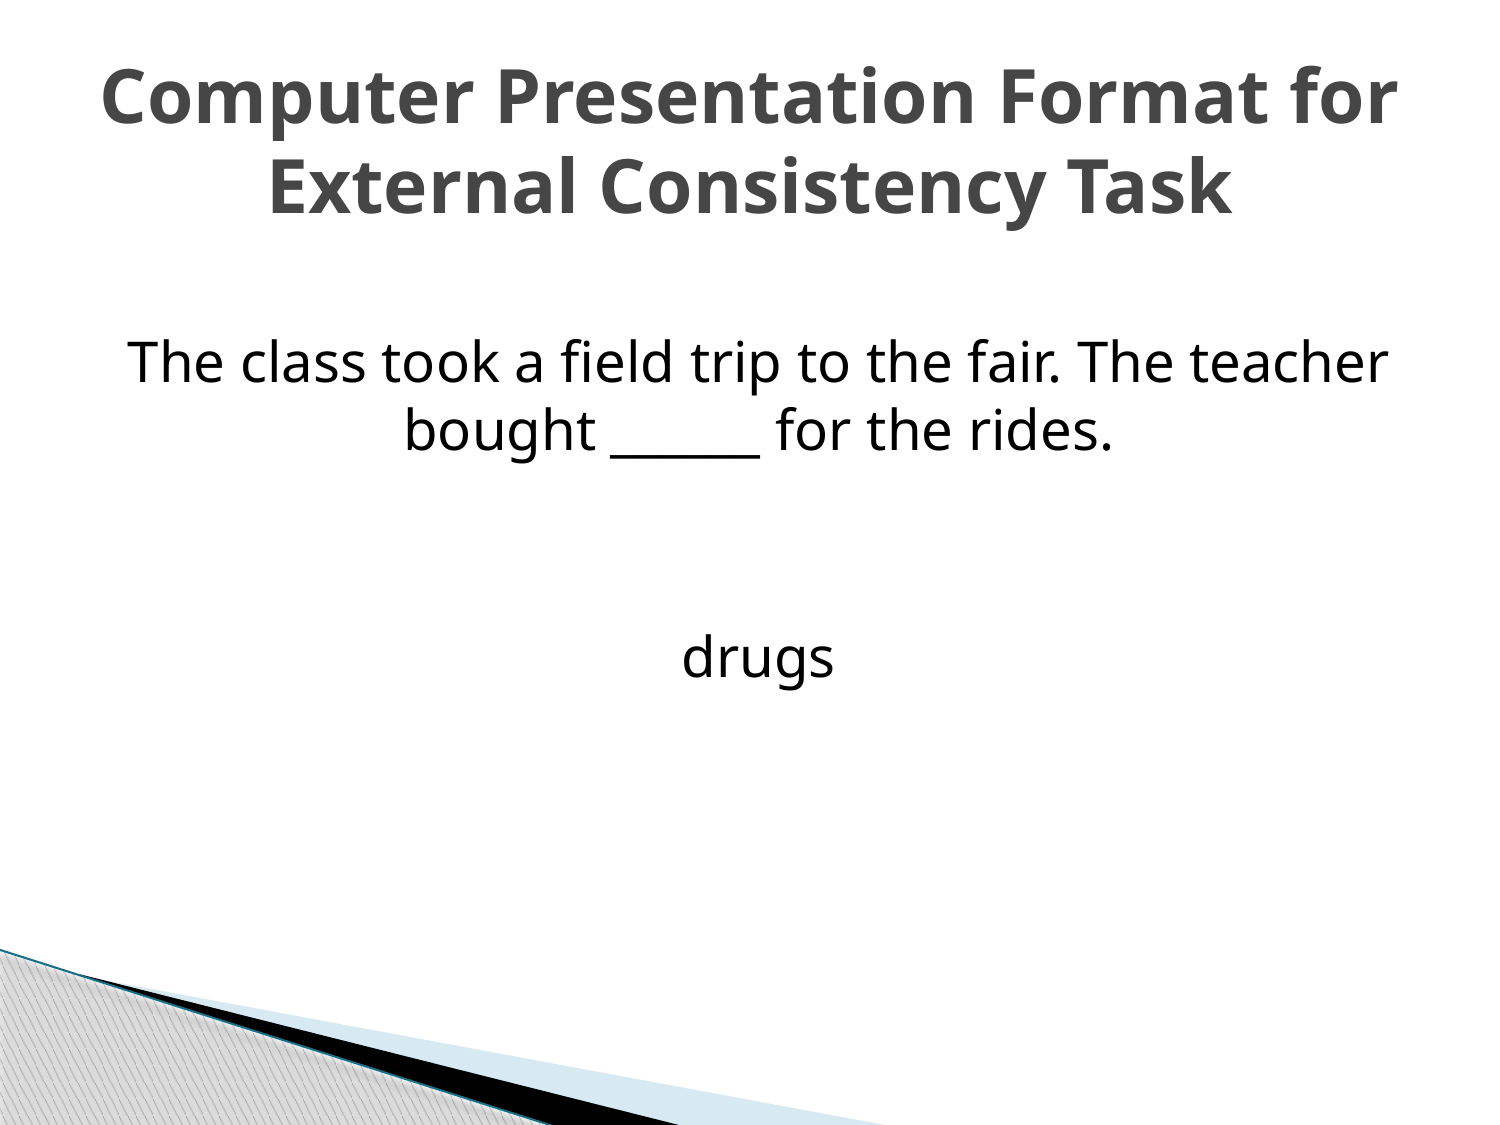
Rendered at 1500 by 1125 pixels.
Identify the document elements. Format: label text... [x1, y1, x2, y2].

list The class took a field trip to the fair. The teacher bought ______ for the rides. drugs [75, 243, 1425, 986]
title Computer Presentation Format for External Consistency Task [75, 45, 1425, 233]
